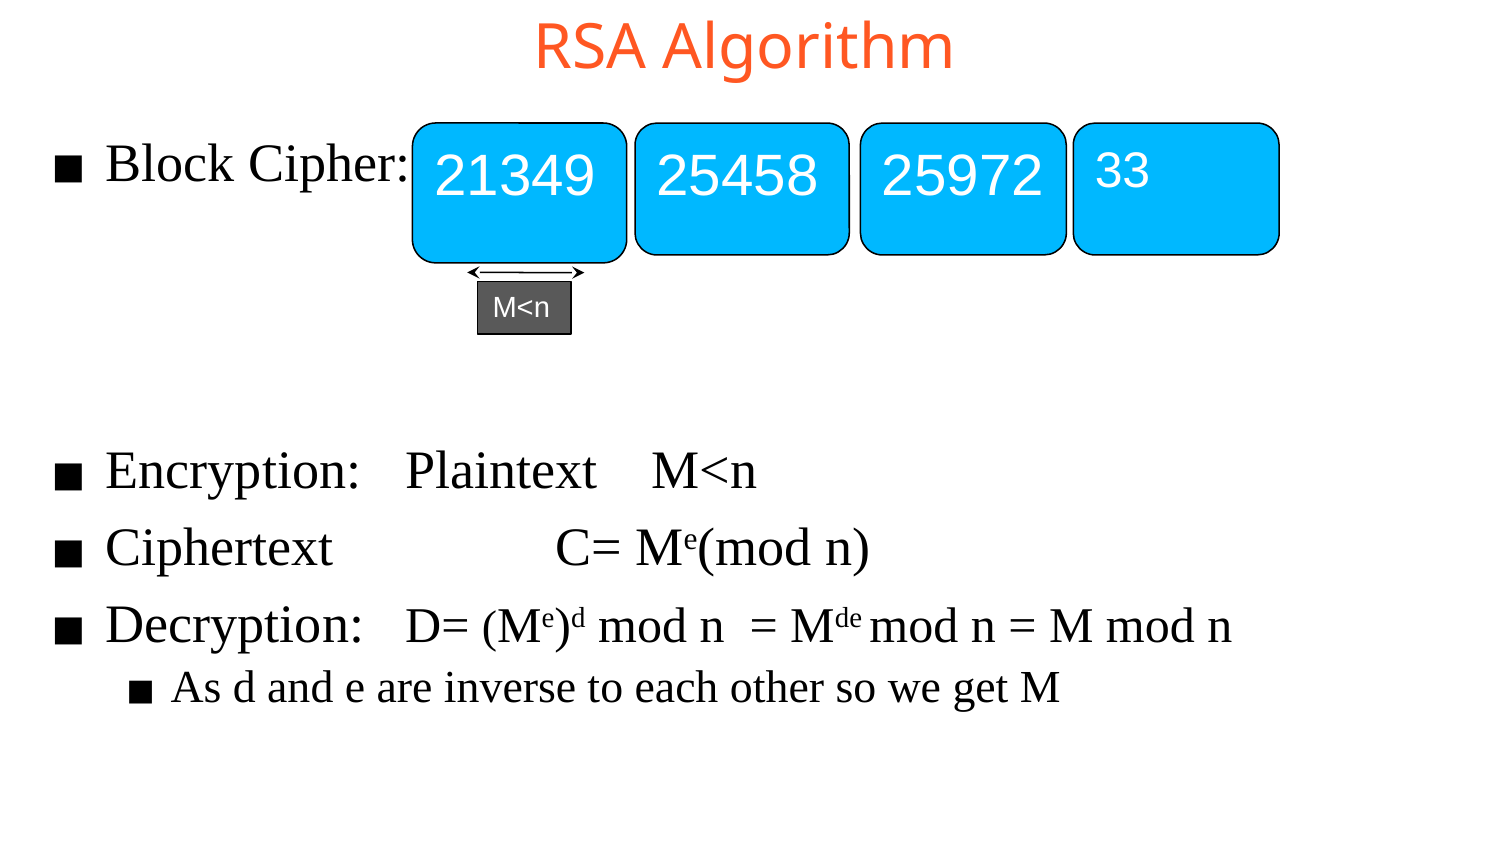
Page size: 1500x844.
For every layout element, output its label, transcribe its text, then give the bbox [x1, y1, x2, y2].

list Block Cipher: Encryption: Plaintext M<n Ciphertext C= Me(mod n) Decryption: D= (Me)d mod n = Mde mod n = M mod n As d and e are inverse to each other so we get M [35, 131, 1500, 788]
text_box M<n [477, 281, 572, 334]
text_box 33 [1073, 123, 1280, 255]
text_box 21349 [412, 122, 627, 263]
text_box RSA Algorithm [0, 0, 1500, 98]
text_box 25458 [635, 123, 850, 255]
text_box 25972 [860, 123, 1067, 255]
